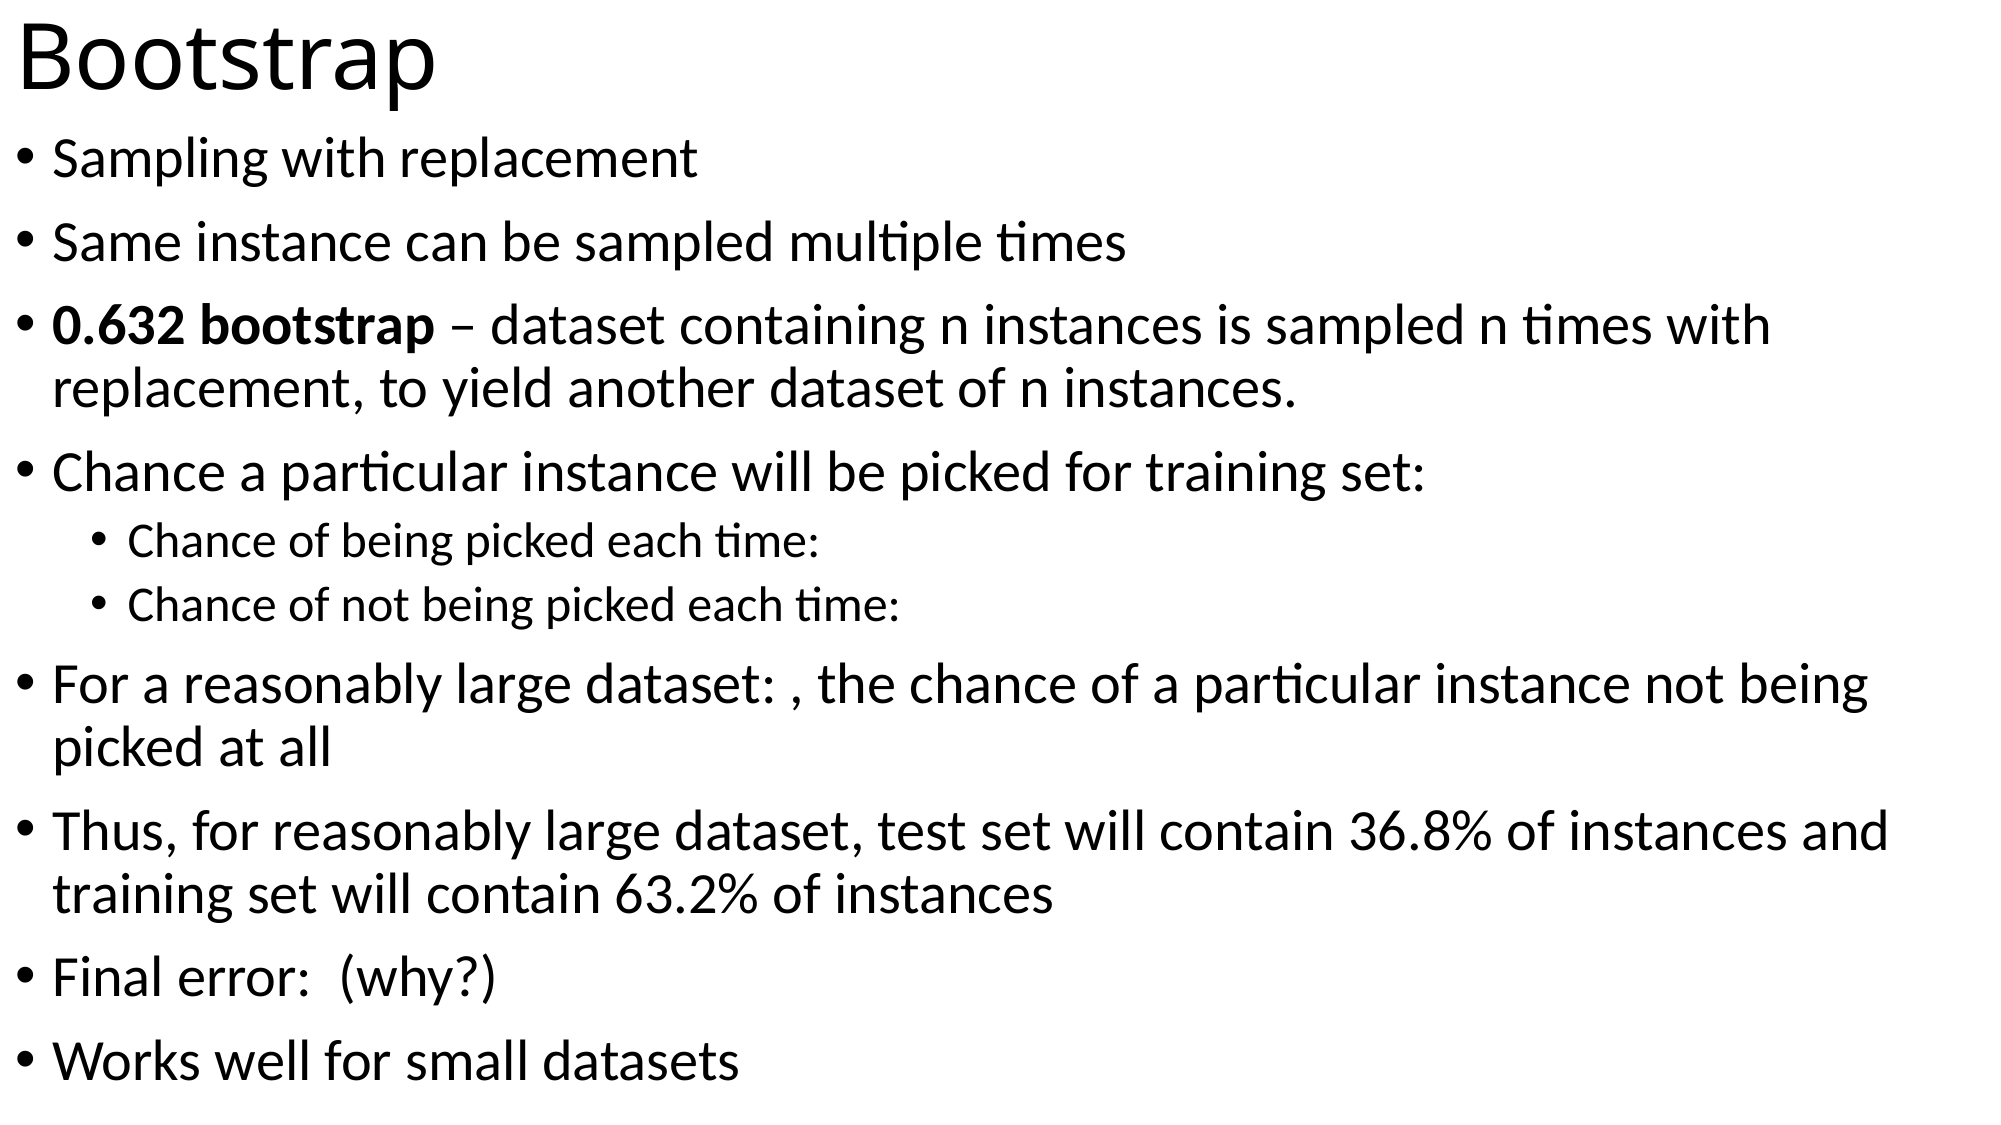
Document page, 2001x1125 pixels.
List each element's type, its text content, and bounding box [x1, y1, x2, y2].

title Bootstrap [0, 0, 1725, 120]
